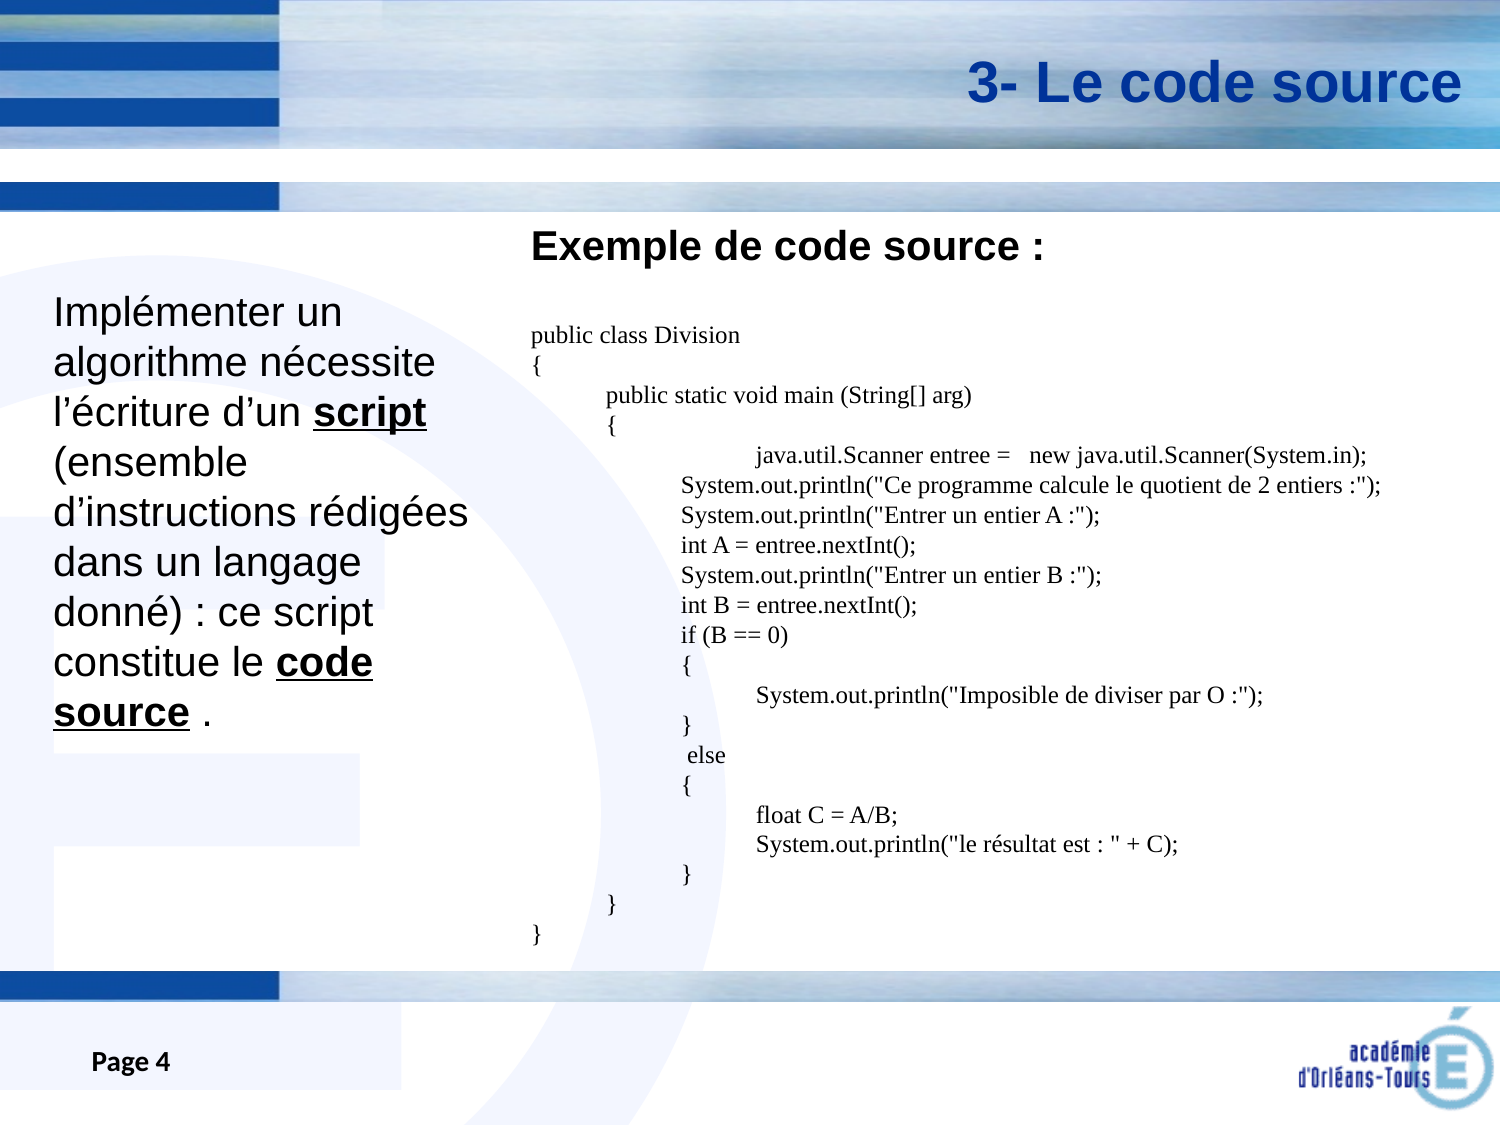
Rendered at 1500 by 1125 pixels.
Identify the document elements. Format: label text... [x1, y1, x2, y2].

picture [0, 971, 1500, 1002]
picture [0, 0, 1500, 149]
text_box Exemple de code source : public class Division { public static void main (String[] arg) { java.util.Scanner entree = new java.util.Scanner(System.in); System.out.println("Ce programme calcule le quotient de 2 entiers :"); System.out.println("Entrer un entier A :"); int A = entree.nextInt(); System.out.println("Entrer un entier B :"); int B = entree.nextInt(); if (B == 0) { System.out.println("Imposible de diviser par O :"); } else { float C = A/B; System.out.println("le résultat est : " + C); } } } [516, 211, 1464, 956]
picture [1298, 1006, 1495, 1125]
text_box Page 4 [76, 1034, 255, 1085]
list Implémenter un algorithme nécessite l’écriture d’un script (ensemble d’instructions rédigées dans un langage donné) : ce script constitue le code source . [53, 284, 479, 841]
picture [0, 182, 1500, 212]
title 3- Le code source [406, 19, 1464, 151]
